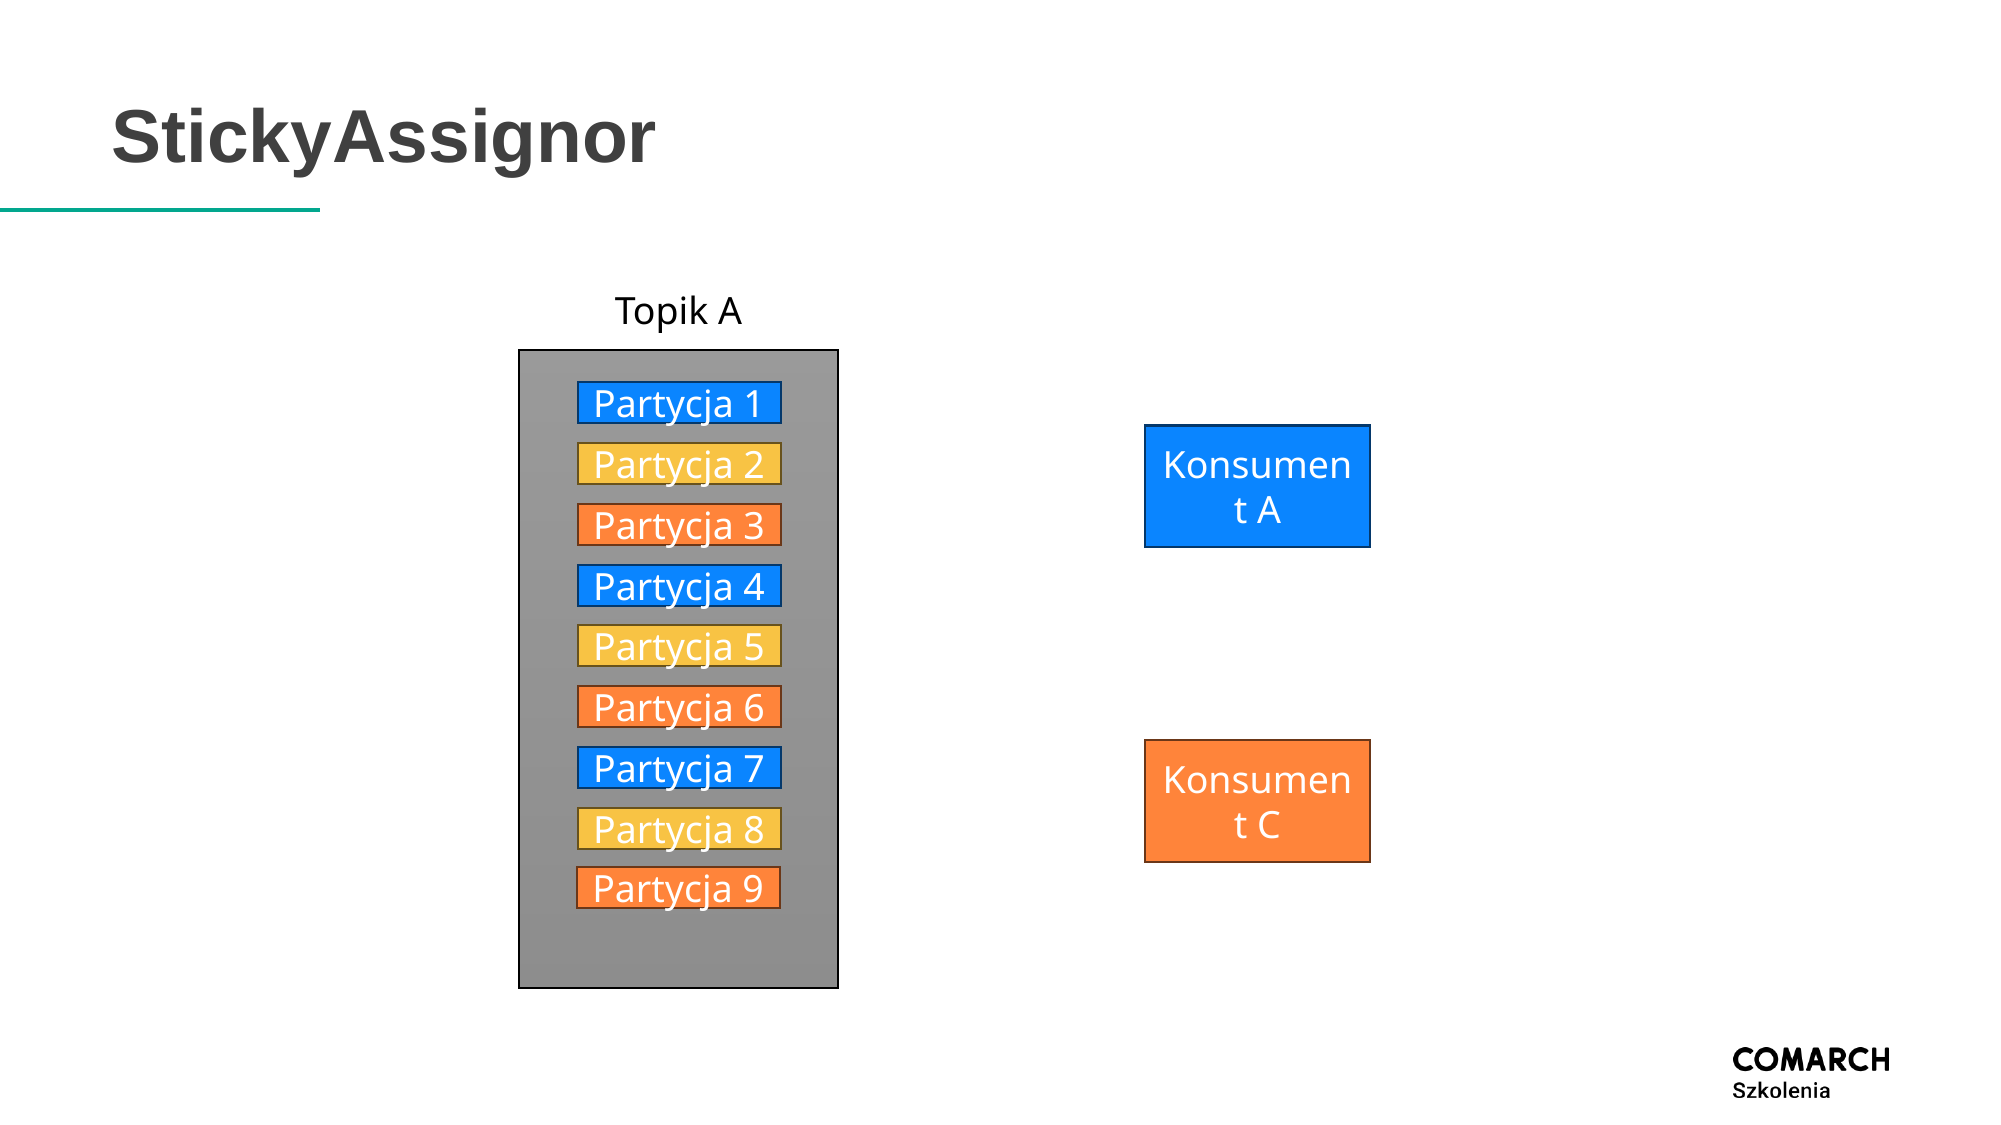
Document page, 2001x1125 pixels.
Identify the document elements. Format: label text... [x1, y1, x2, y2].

text_box Partycja 5 [578, 624, 782, 666]
text_box Konsument C [1145, 739, 1370, 862]
text_box Partycja 9 [577, 866, 781, 908]
text_box Partycja 4 [578, 564, 782, 607]
picture [1733, 1047, 1889, 1098]
text_box Partycja 6 [578, 685, 782, 727]
title StickyAssignor [111, 0, 1889, 185]
text_box Konsument A [1145, 425, 1370, 548]
text_box [111, 243, 1709, 1000]
text_box Partycja 8 [578, 807, 782, 849]
text_box Partycja 2 [578, 443, 782, 485]
text_box Topik A [548, 279, 809, 443]
text_box Partycja 3 [578, 504, 782, 546]
text_box Partycja 7 [578, 746, 782, 788]
